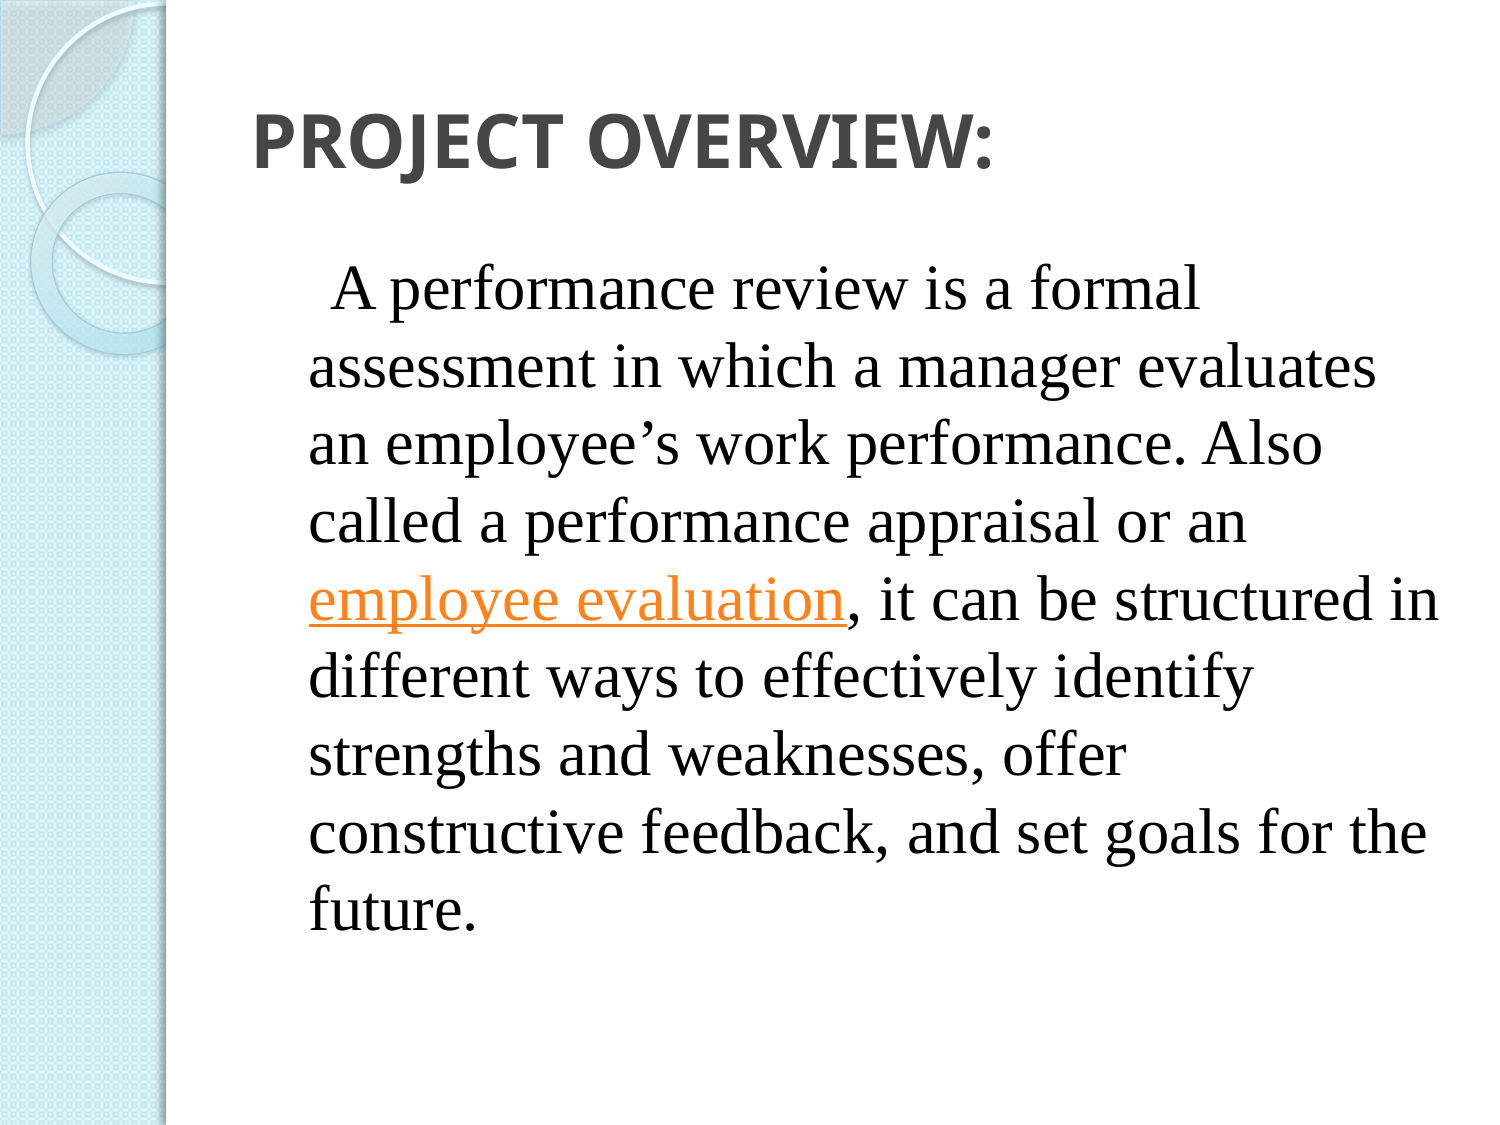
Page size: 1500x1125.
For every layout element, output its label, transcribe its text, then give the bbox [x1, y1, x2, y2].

list A performance review is a formal assessment in which a manager evaluates an employee’s work performance. Also called a performance appraisal or an employee evaluation, it can be structured in different ways to effectively identify strengths and weaknesses, offer constructive feedback, and set goals for the future. [235, 237, 1466, 1025]
title PROJECT OVERVIEW: [235, 45, 1466, 233]
